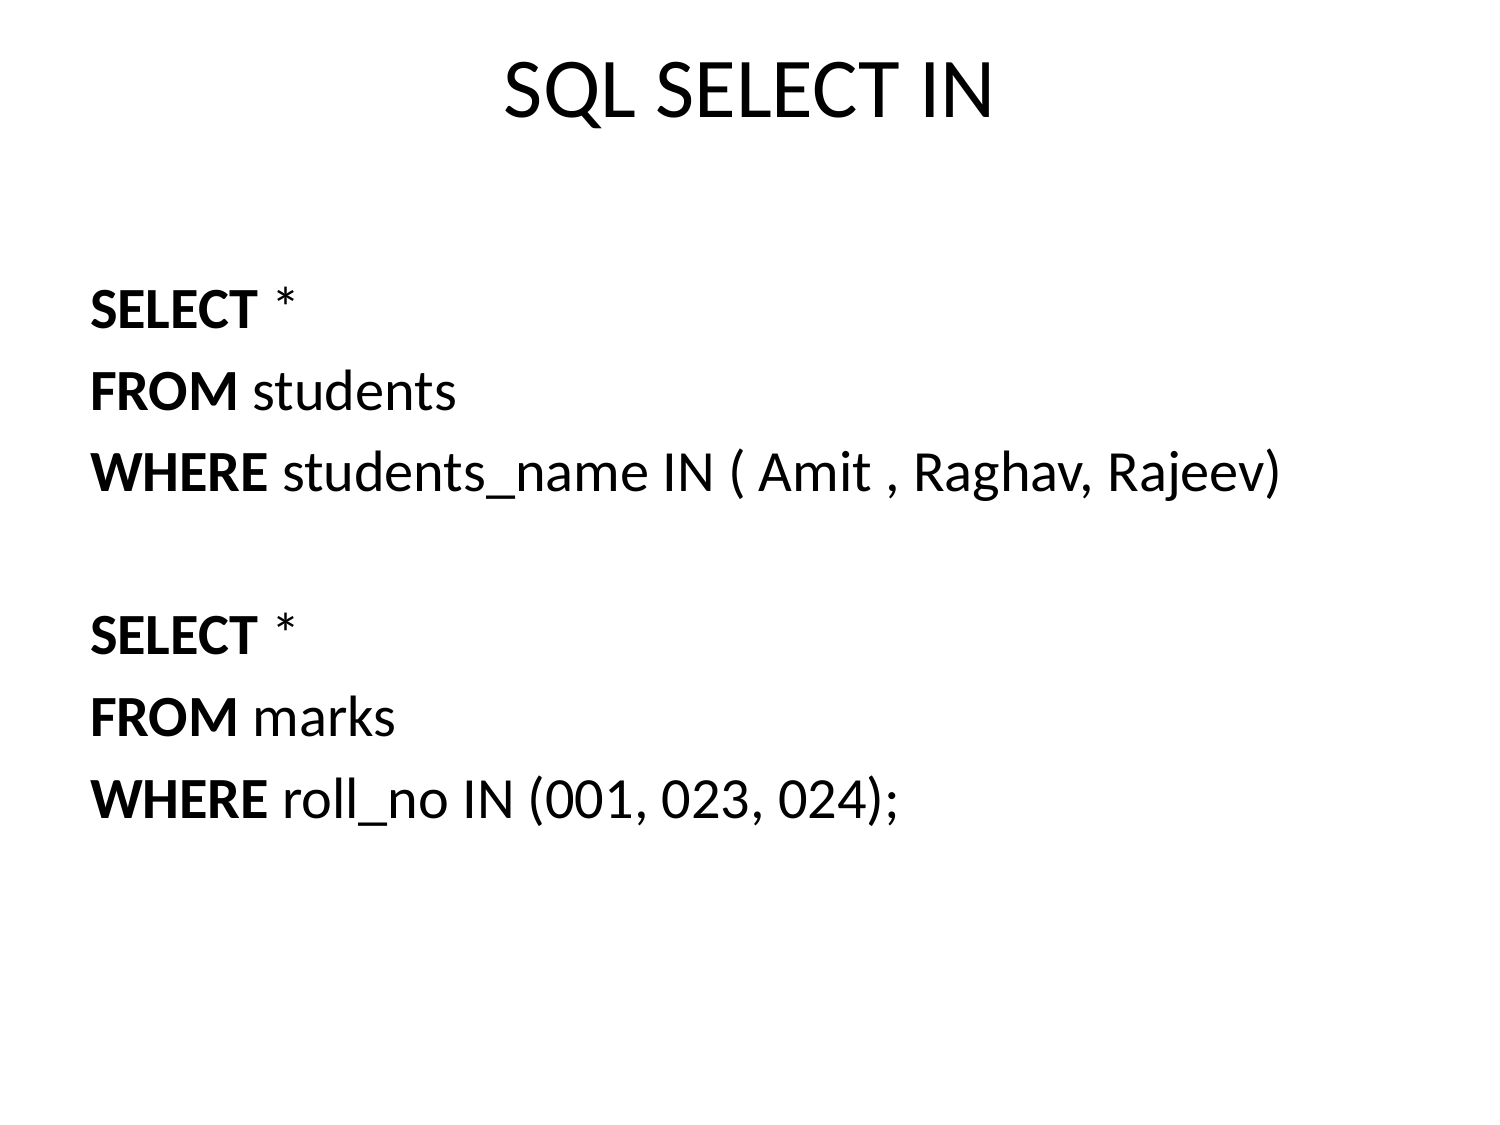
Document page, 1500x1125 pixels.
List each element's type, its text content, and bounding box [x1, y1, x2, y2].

title SQL SELECT IN [75, 45, 1425, 233]
list SELECT * FROM students WHERE students_name IN ( Amit , Raghav, Rajeev) SELECT * FROM marks WHERE roll_no IN (001, 023, 024); [75, 262, 1425, 1005]
